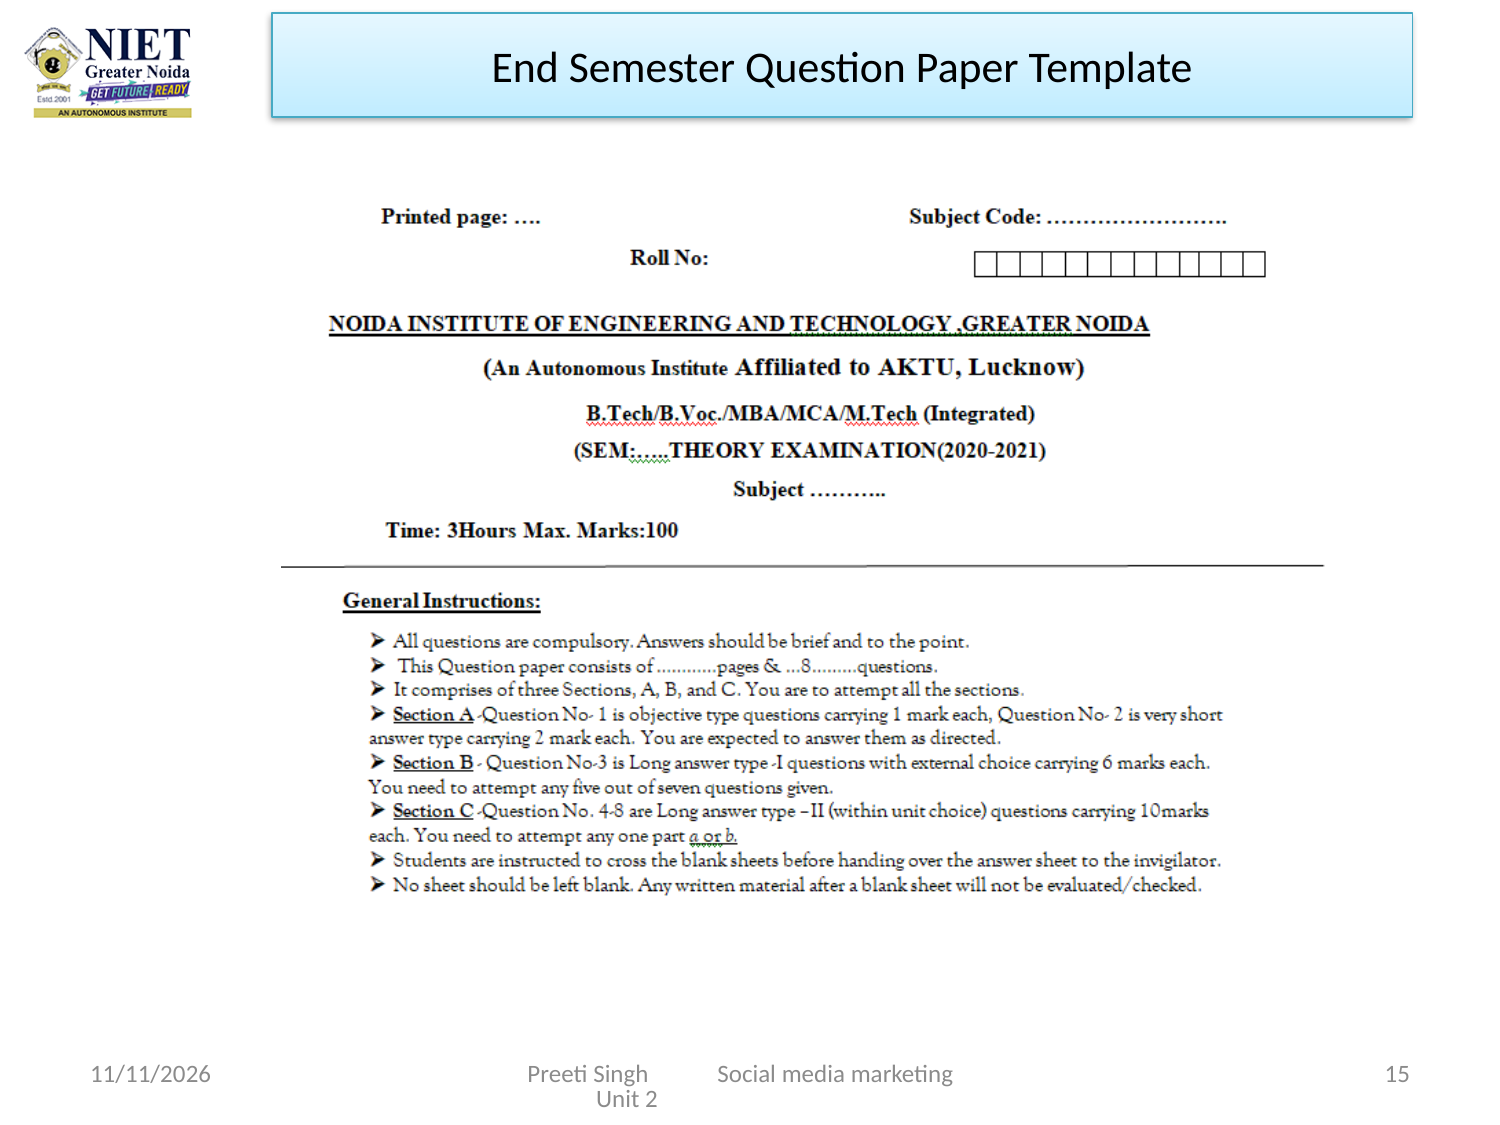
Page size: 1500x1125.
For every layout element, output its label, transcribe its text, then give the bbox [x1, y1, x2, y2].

slide_number 15 [1074, 1042, 1425, 1103]
footer Preeti Singh Social media marketing Unit 2 [512, 1042, 988, 1103]
picture [24, 27, 192, 118]
text_box End Semester Question Paper Template [271, 12, 1413, 118]
slide_number 27-May-24 [75, 1042, 425, 1103]
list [280, 199, 1325, 909]
